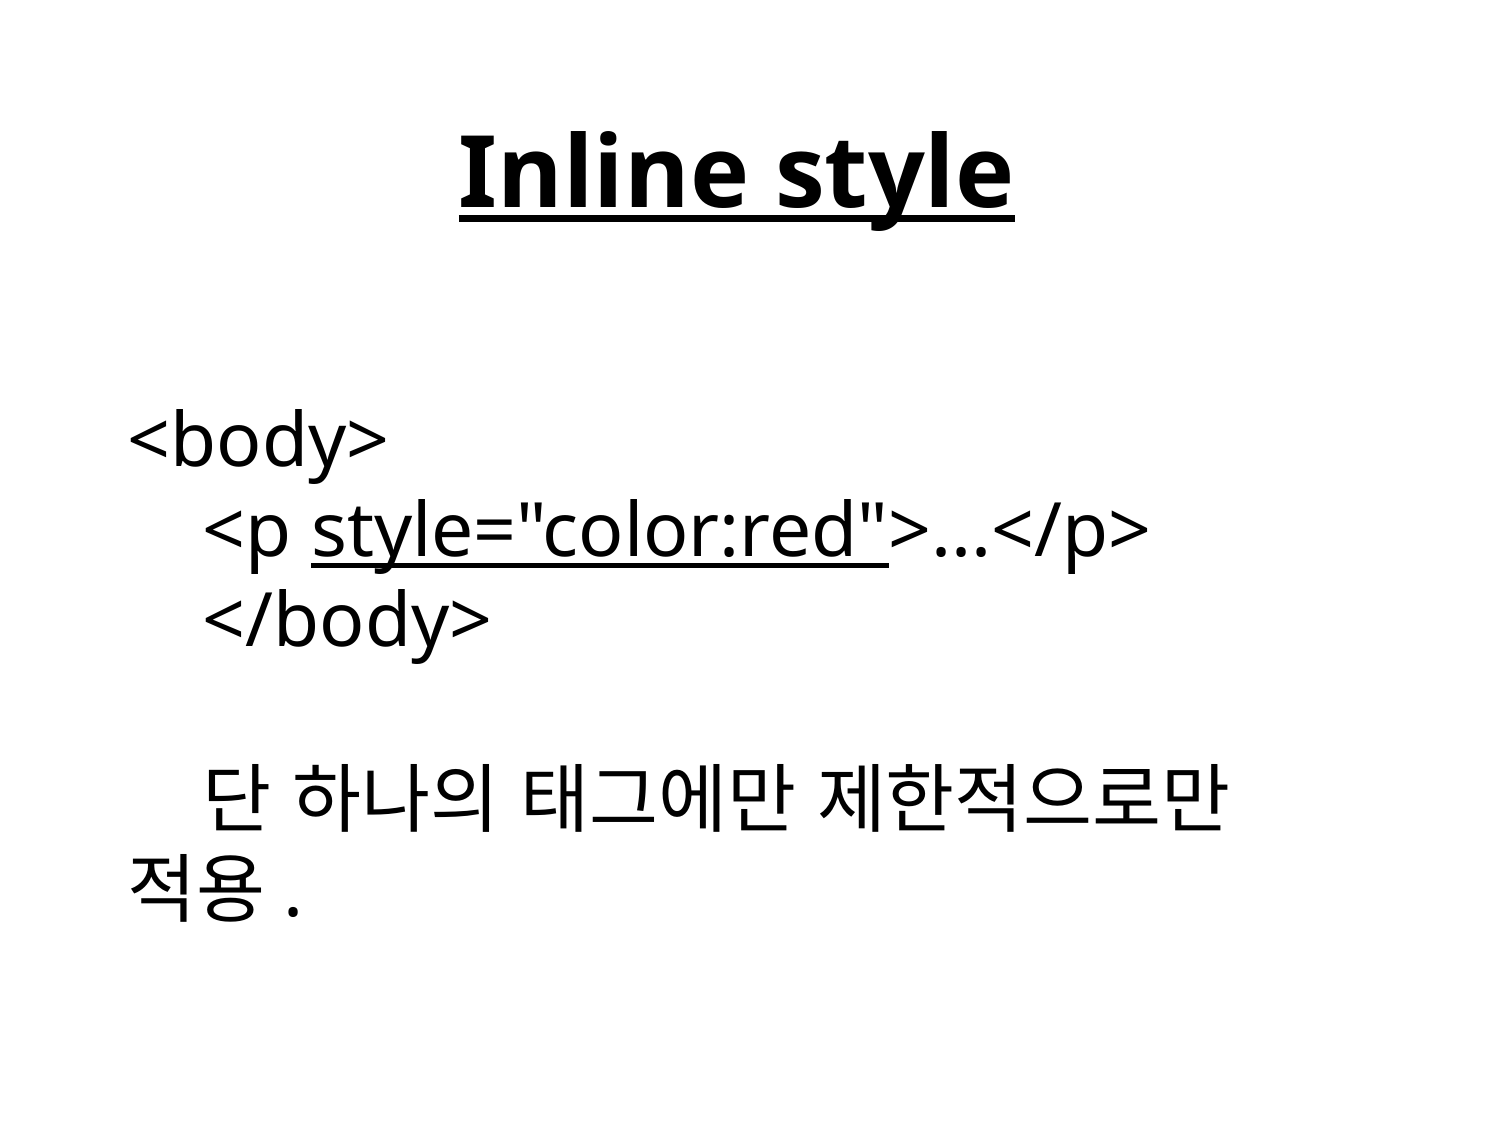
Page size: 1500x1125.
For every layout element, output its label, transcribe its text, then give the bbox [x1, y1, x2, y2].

subtitle <body> <p style="color:red">...</p> </body> 단 하나의 태그에만 제한적으로만 적용. [112, 376, 1388, 1076]
title Inline style [112, 40, 1388, 295]
